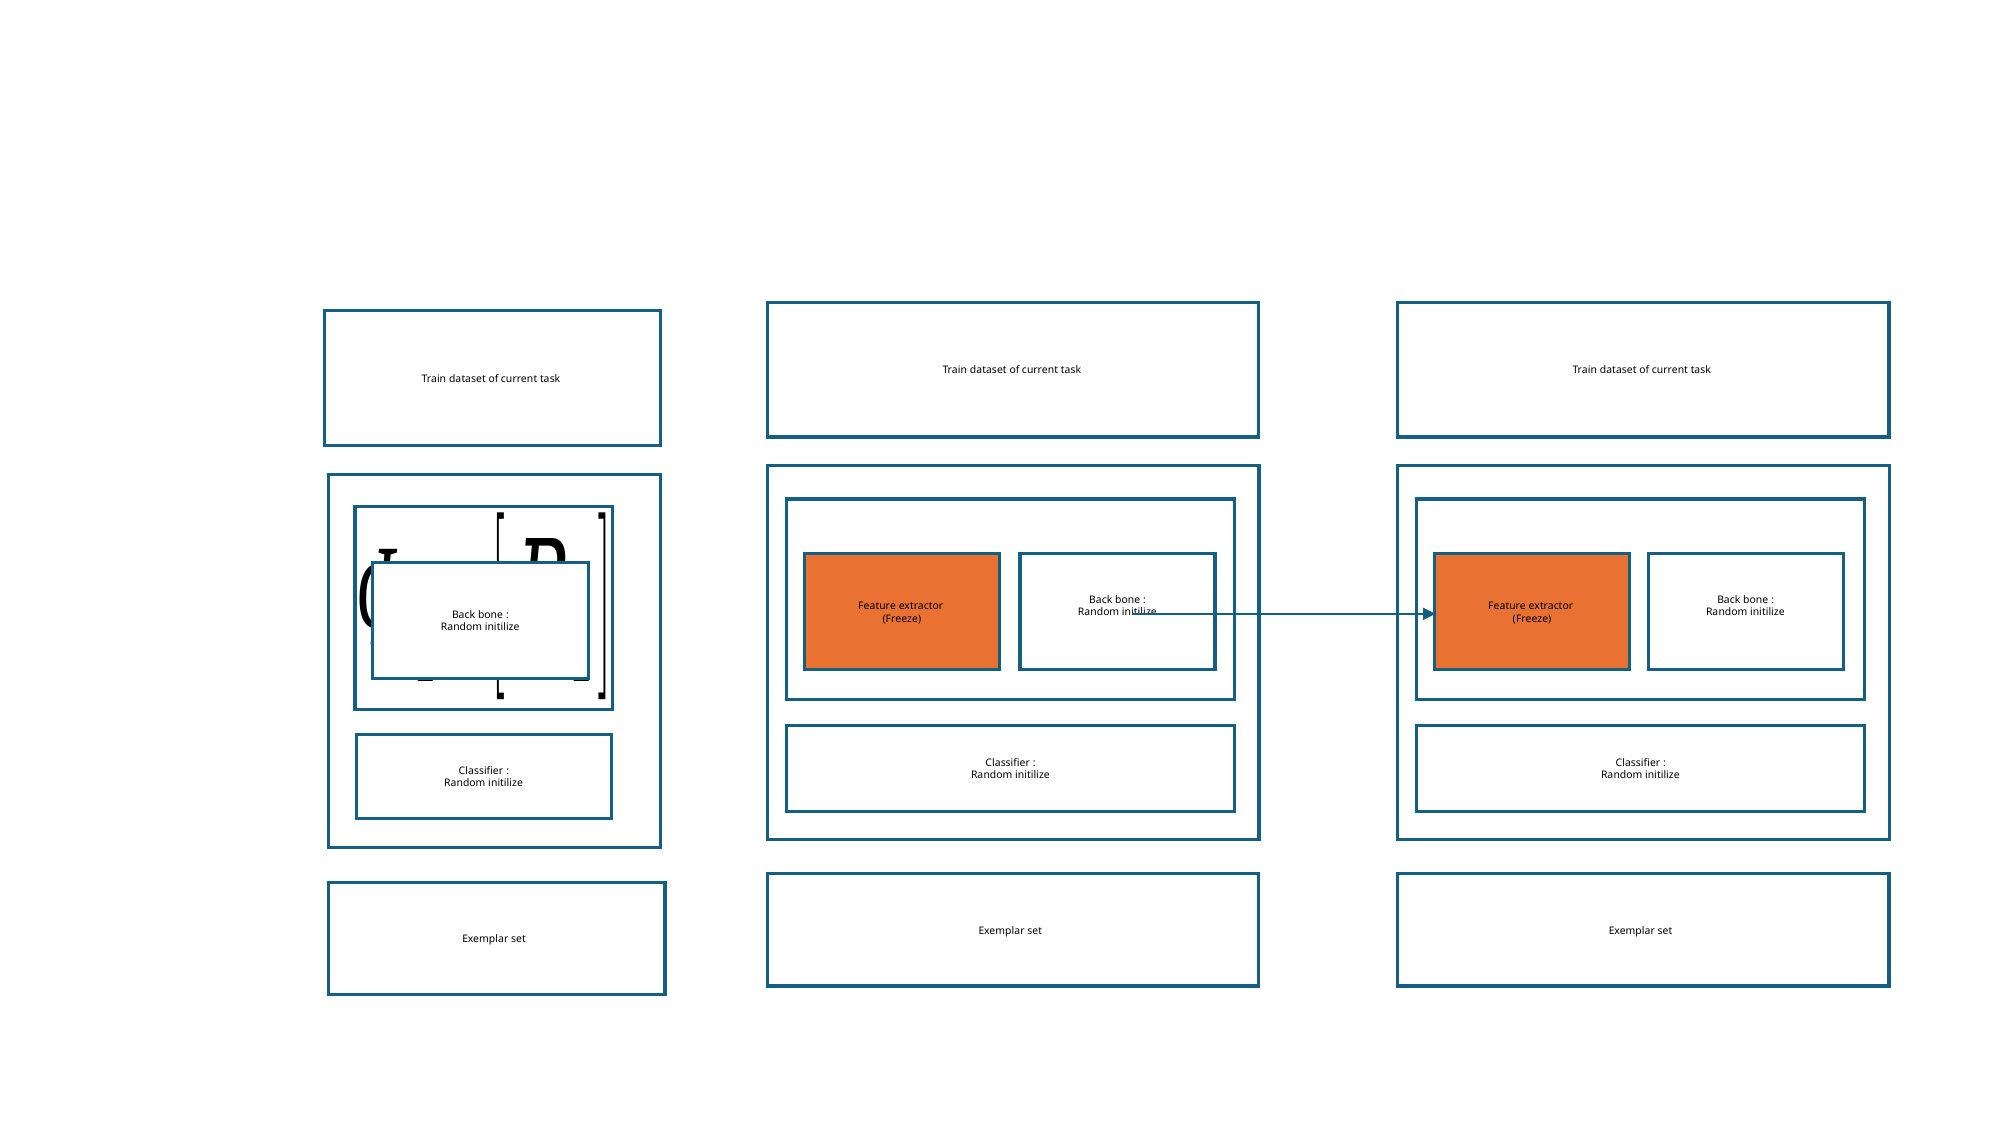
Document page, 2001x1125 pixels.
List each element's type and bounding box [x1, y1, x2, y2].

text_box [323, 310, 666, 996]
text_box [1131, 301, 1890, 987]
text_box [767, 301, 1131, 987]
